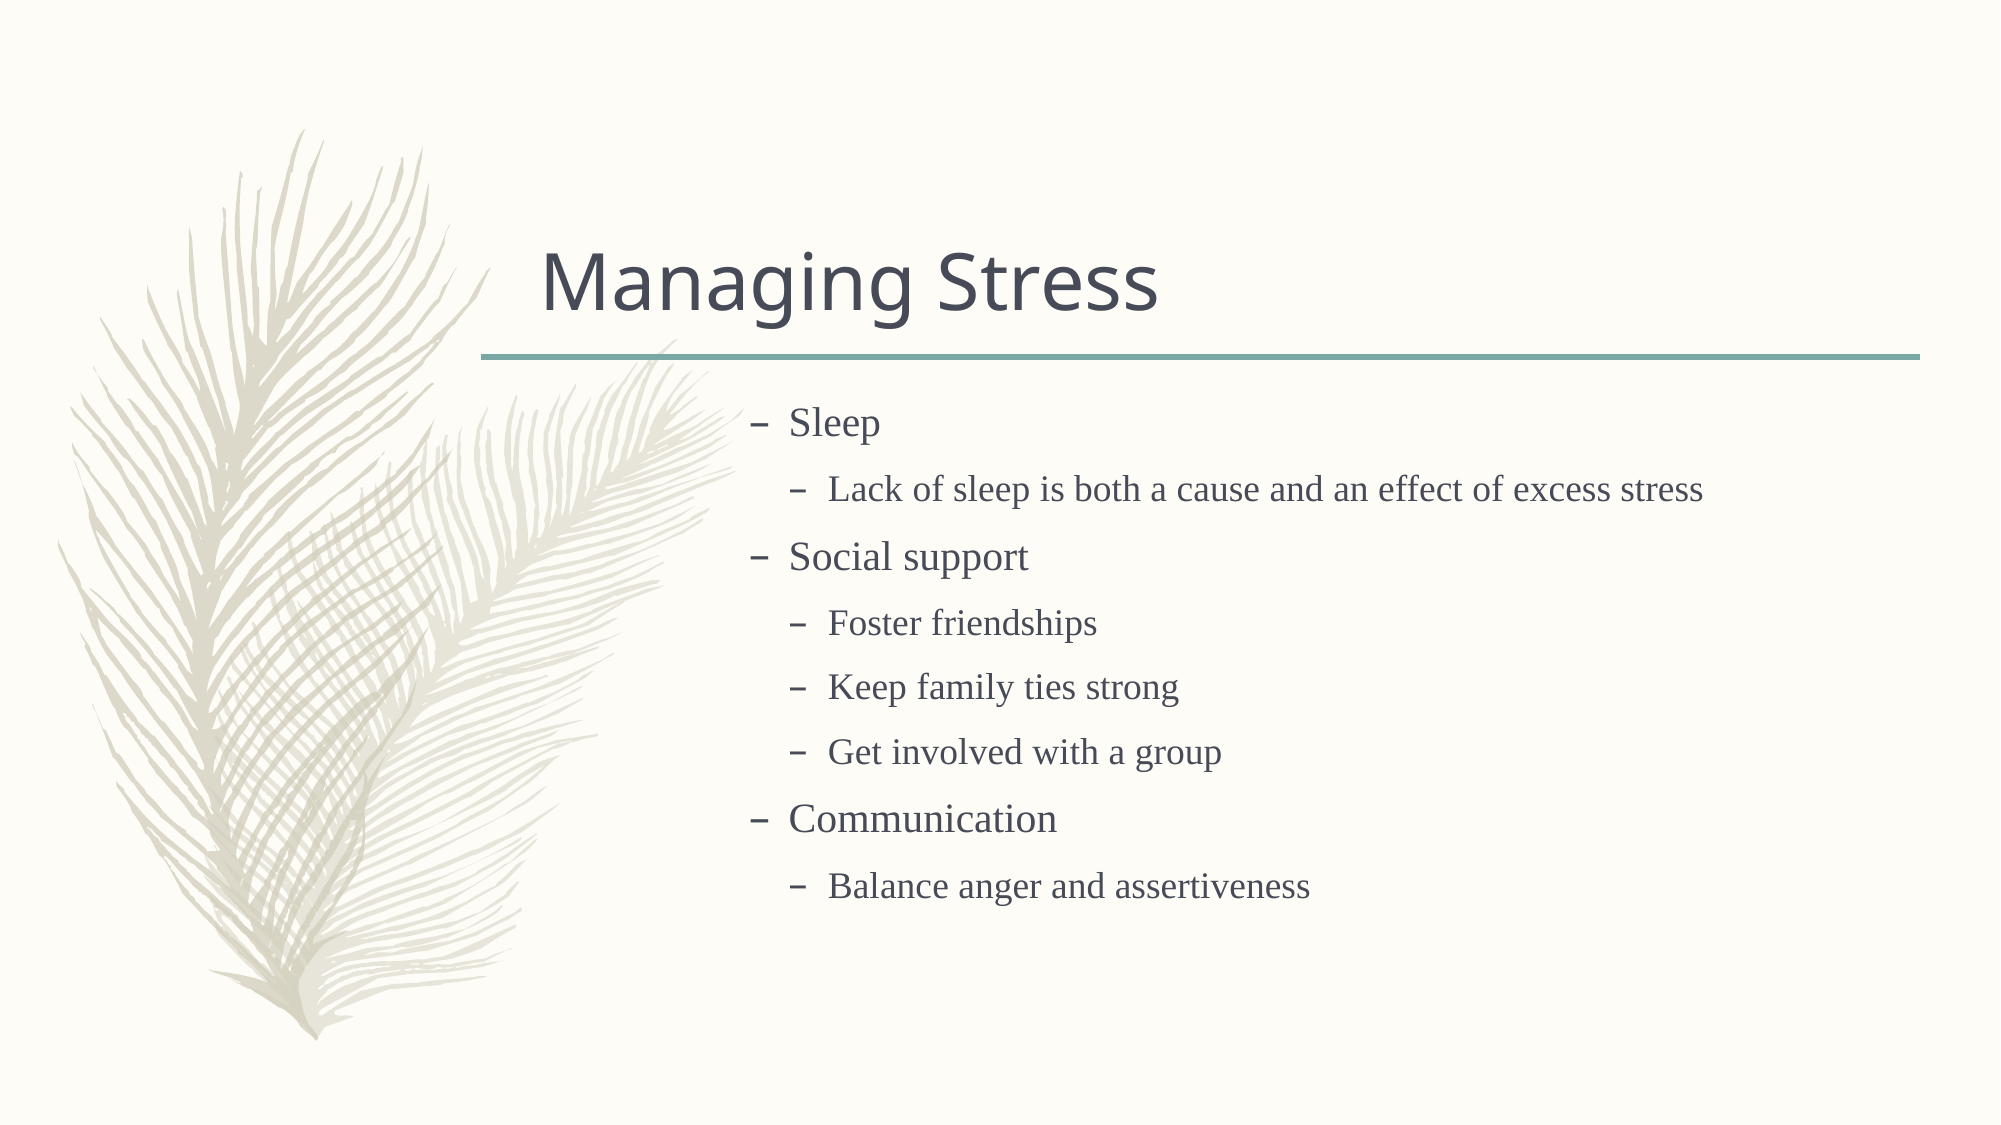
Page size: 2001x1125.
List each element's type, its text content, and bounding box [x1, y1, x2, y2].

list Sleep Lack of sleep is both a cause and an effect of excess stress Social support Foster friendships Keep family ties strong Get involved with a group Communication Balance anger and assertiveness [734, 387, 1797, 1008]
title Managing Stress [524, 228, 1985, 356]
